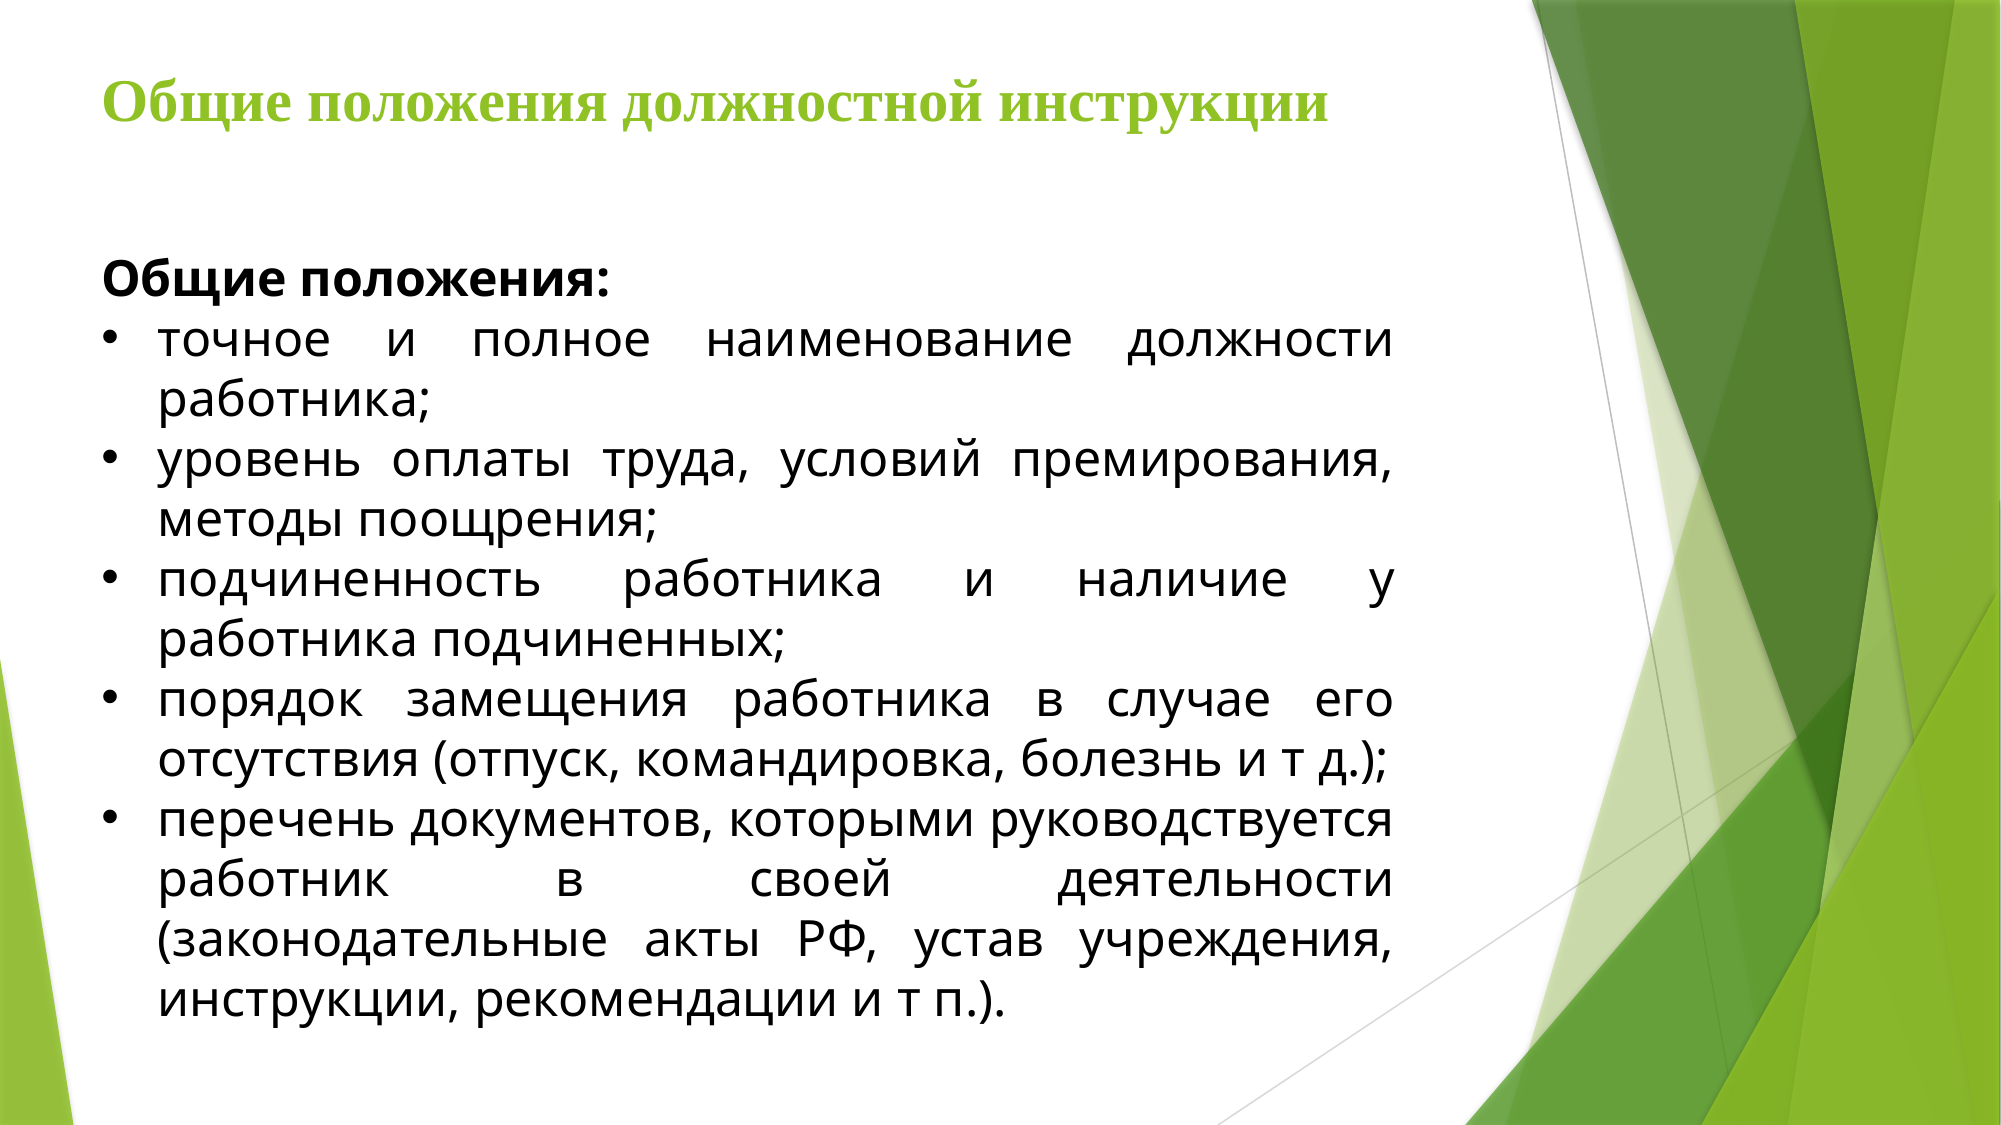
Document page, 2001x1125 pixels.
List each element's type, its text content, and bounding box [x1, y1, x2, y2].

text_box Общие положения: точное и полное наименование должности работника; уровень оплаты труда, условий премирования, методы поощрения; подчиненность работника и наличие у работника подчиненных; порядок замещения работника в случае его отсутствия (отпуск, командировка, болезнь и т д.); перечень документов, которыми руководствуется работник в своей деятельности (законодательные акты РФ, устав учреждения, инструкции, рекомендации и т п.). [86, 238, 1410, 1034]
title Общие положения должностной инструкции [86, 53, 1409, 188]
